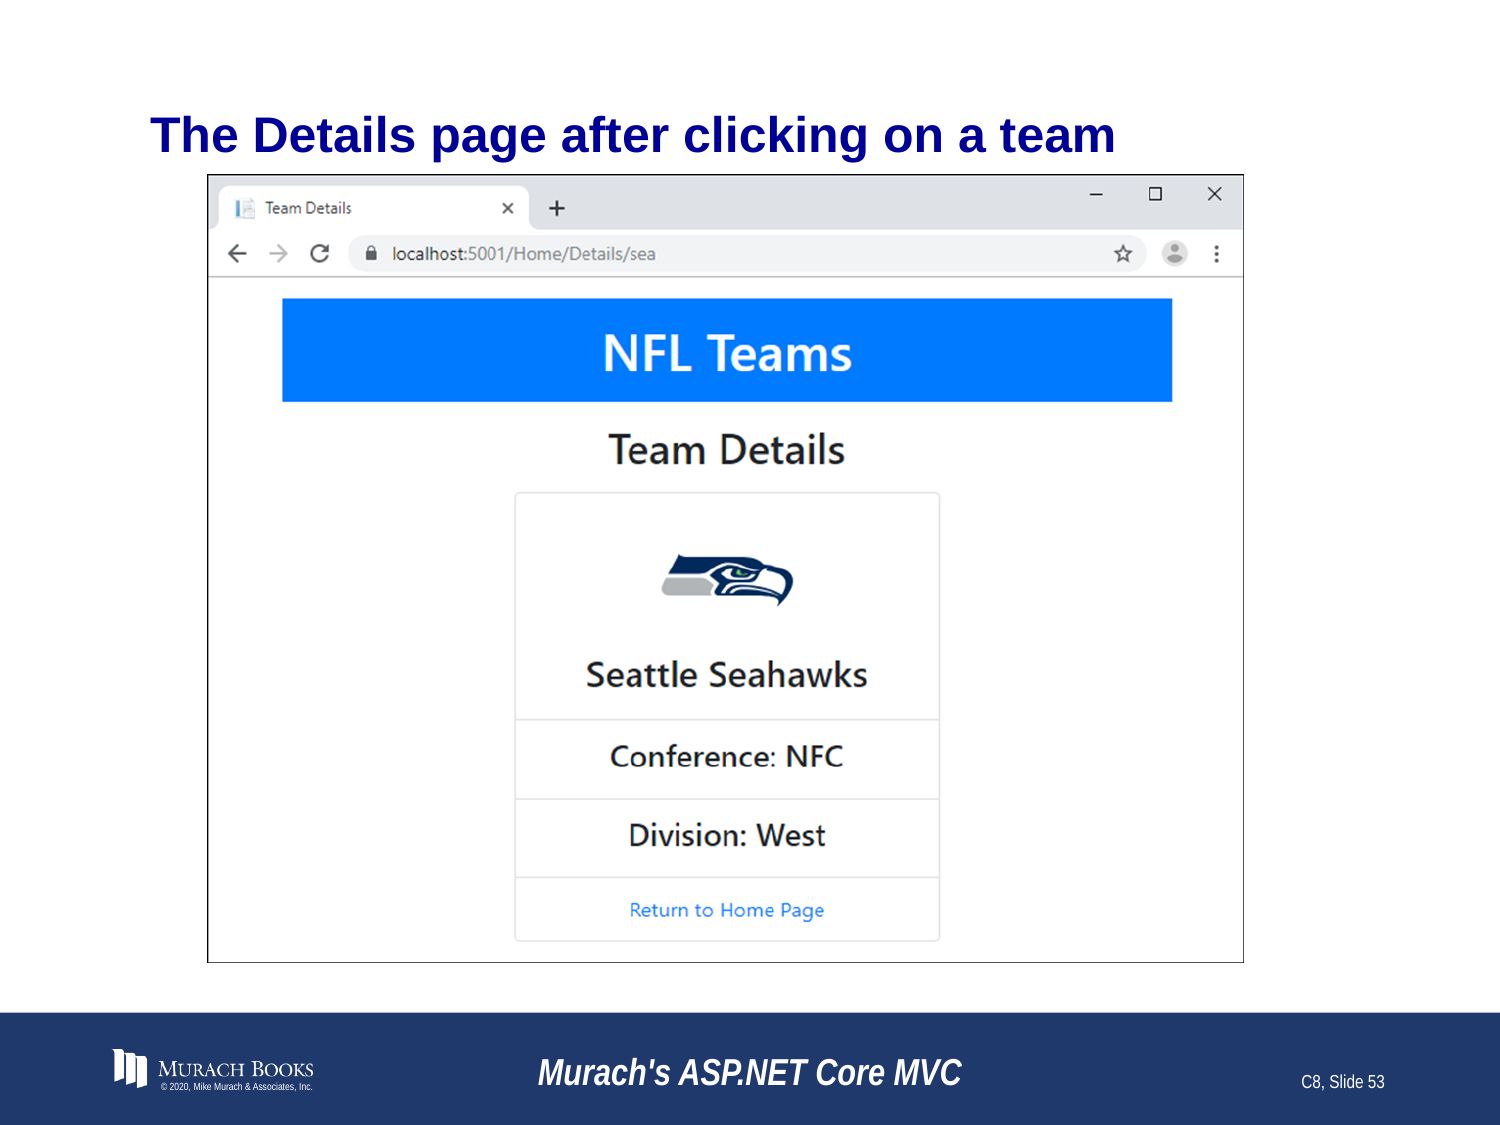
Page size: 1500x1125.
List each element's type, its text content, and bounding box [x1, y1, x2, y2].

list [207, 174, 1244, 963]
slide_number C8, Slide 53 [1087, 1025, 1400, 1100]
slide_number Murach's ASP.NET Core MVC [463, 1025, 1050, 1100]
footer © 2020, Mike Murach & Associates, Inc. [12, 1025, 463, 1100]
title The Details page after clicking on a team [150, 102, 1350, 164]
